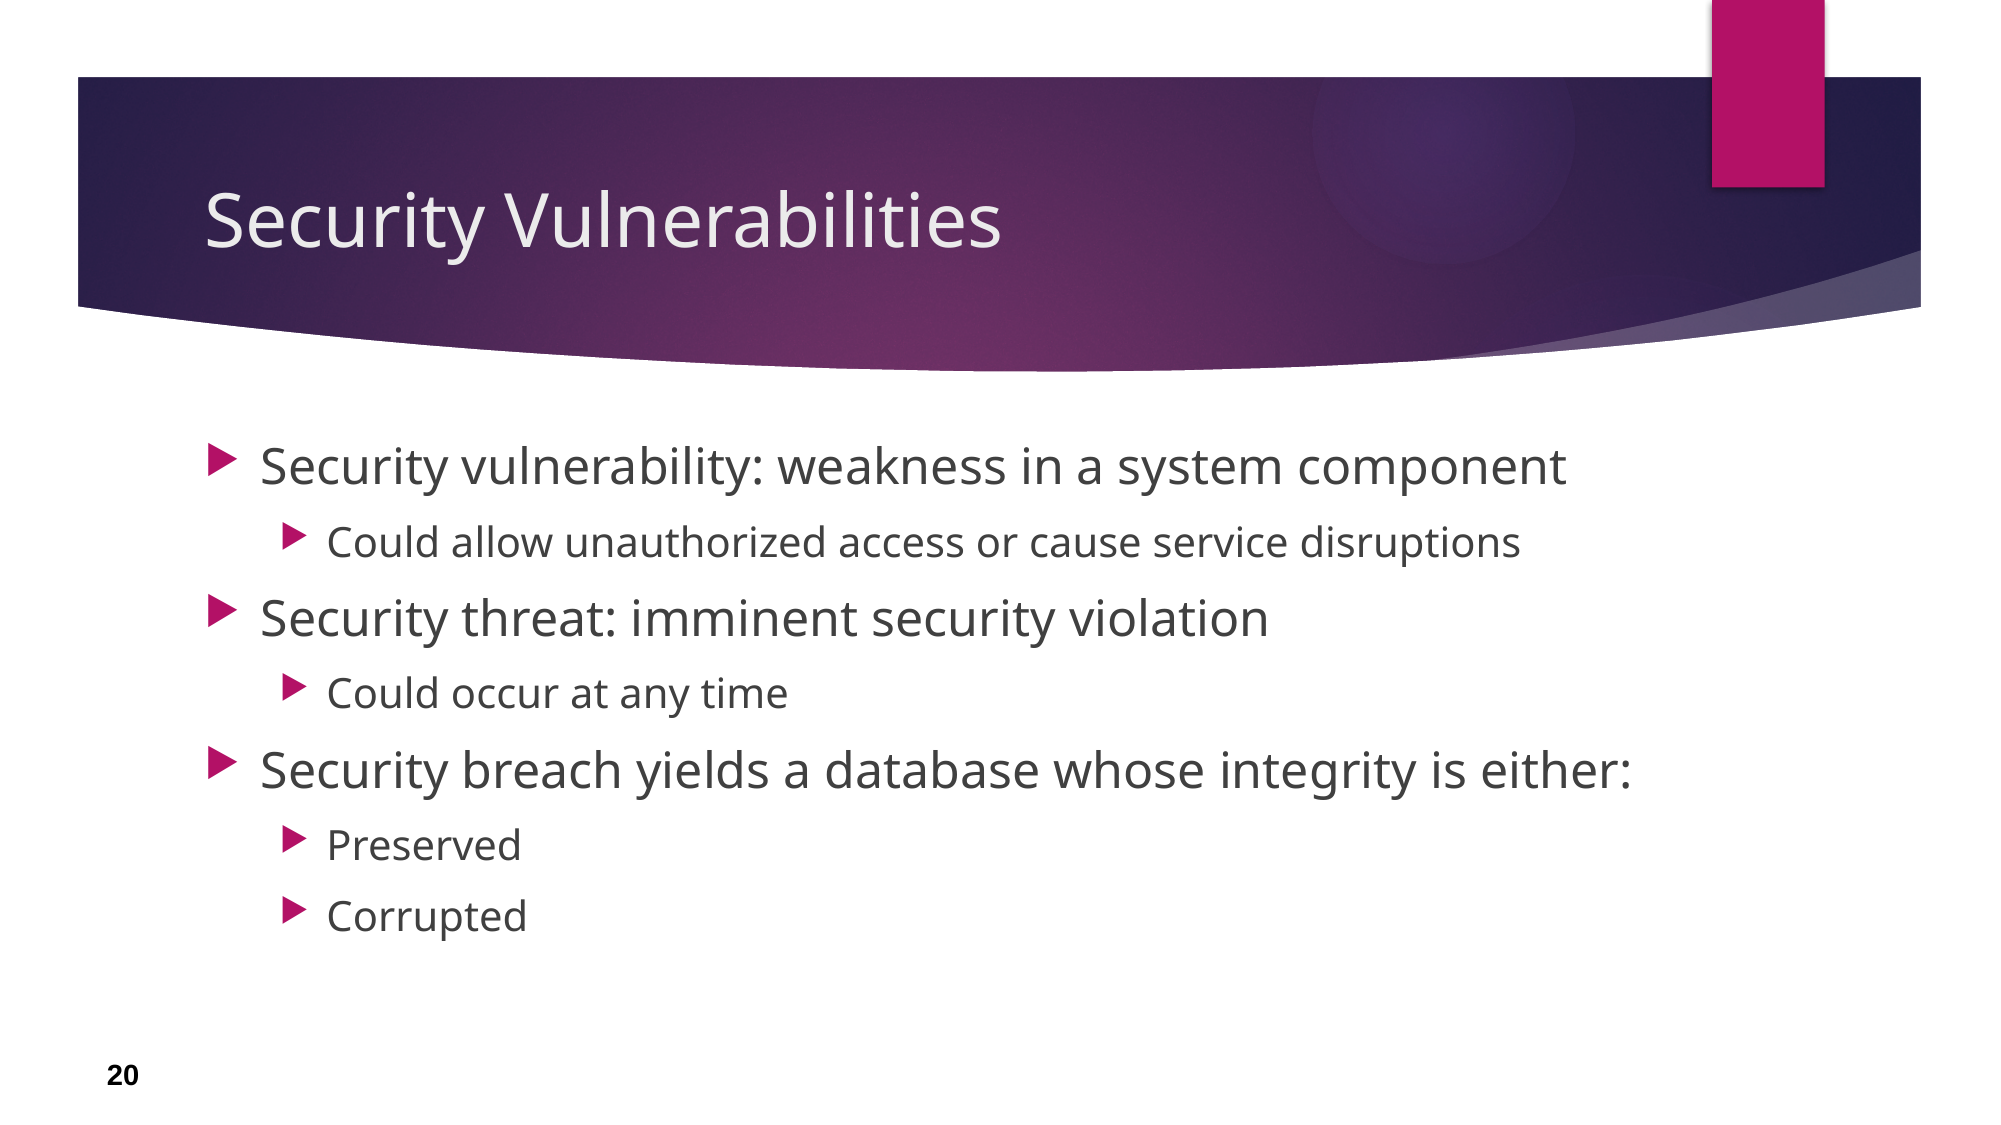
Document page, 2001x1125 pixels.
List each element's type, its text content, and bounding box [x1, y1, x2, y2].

title Security Vulnerabilities [189, 159, 1627, 276]
list Security vulnerability: weakness in a system component Could allow unauthorized access or cause service disruptions Security threat: imminent security violation Could occur at any time Security breach yields a database whose integrity is either: Preserved Corrupted [189, 427, 1821, 1049]
slide_number 20 [91, 1048, 726, 1099]
